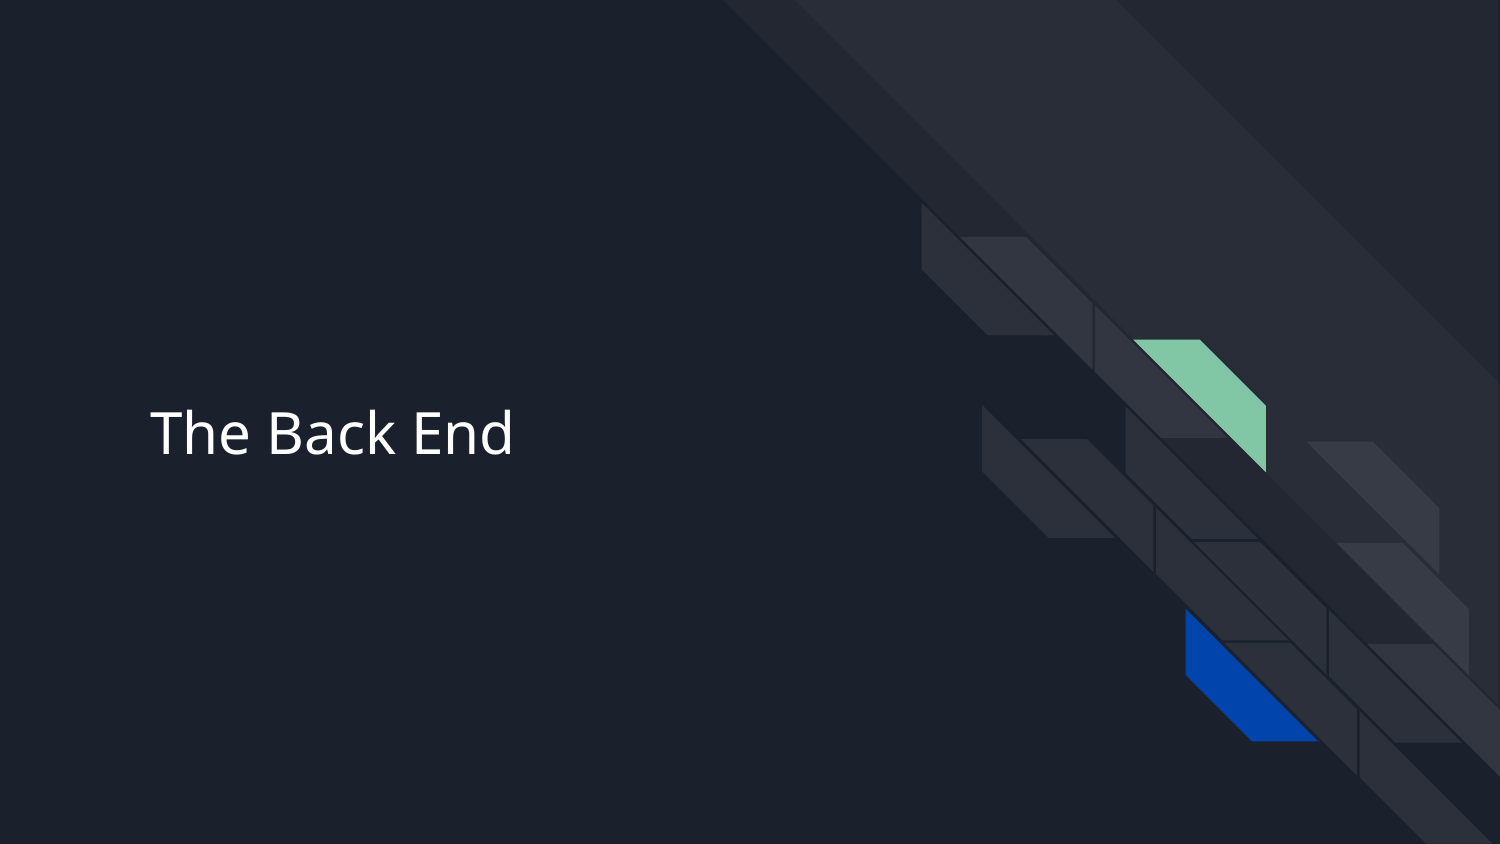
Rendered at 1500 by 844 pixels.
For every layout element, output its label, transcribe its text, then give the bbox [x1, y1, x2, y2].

title The Back End [135, 336, 888, 526]
